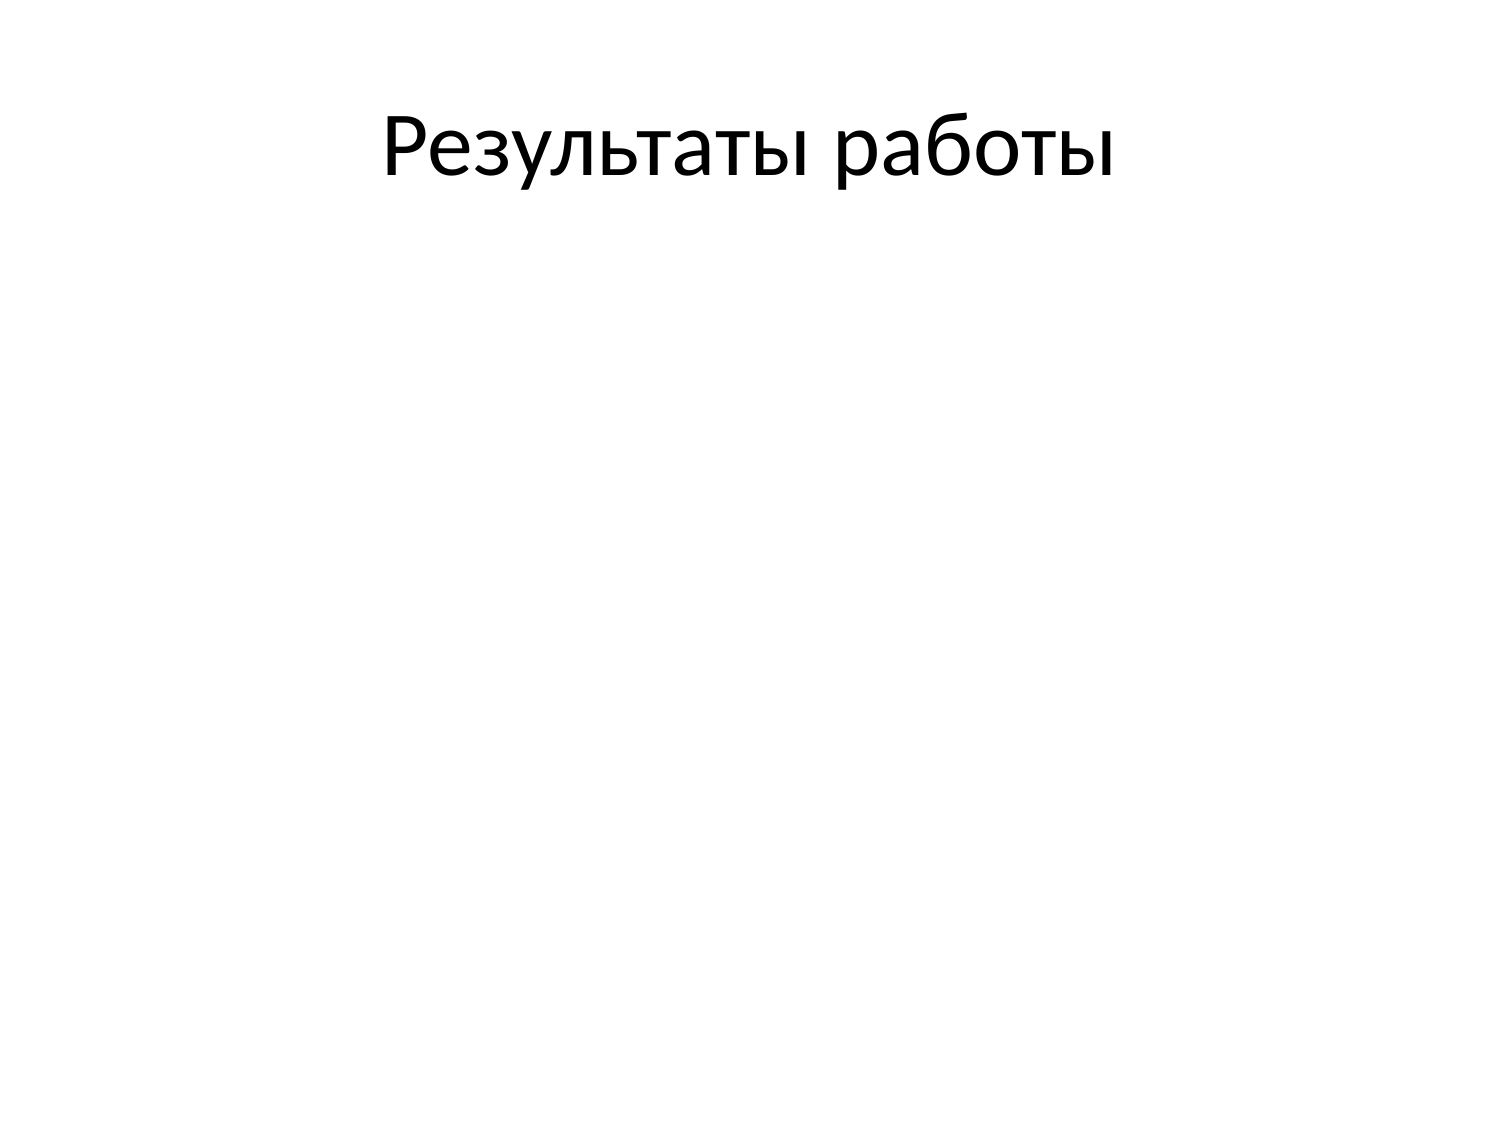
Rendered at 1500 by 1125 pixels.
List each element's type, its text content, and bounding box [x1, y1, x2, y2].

title Результаты работы [75, 45, 1425, 233]
